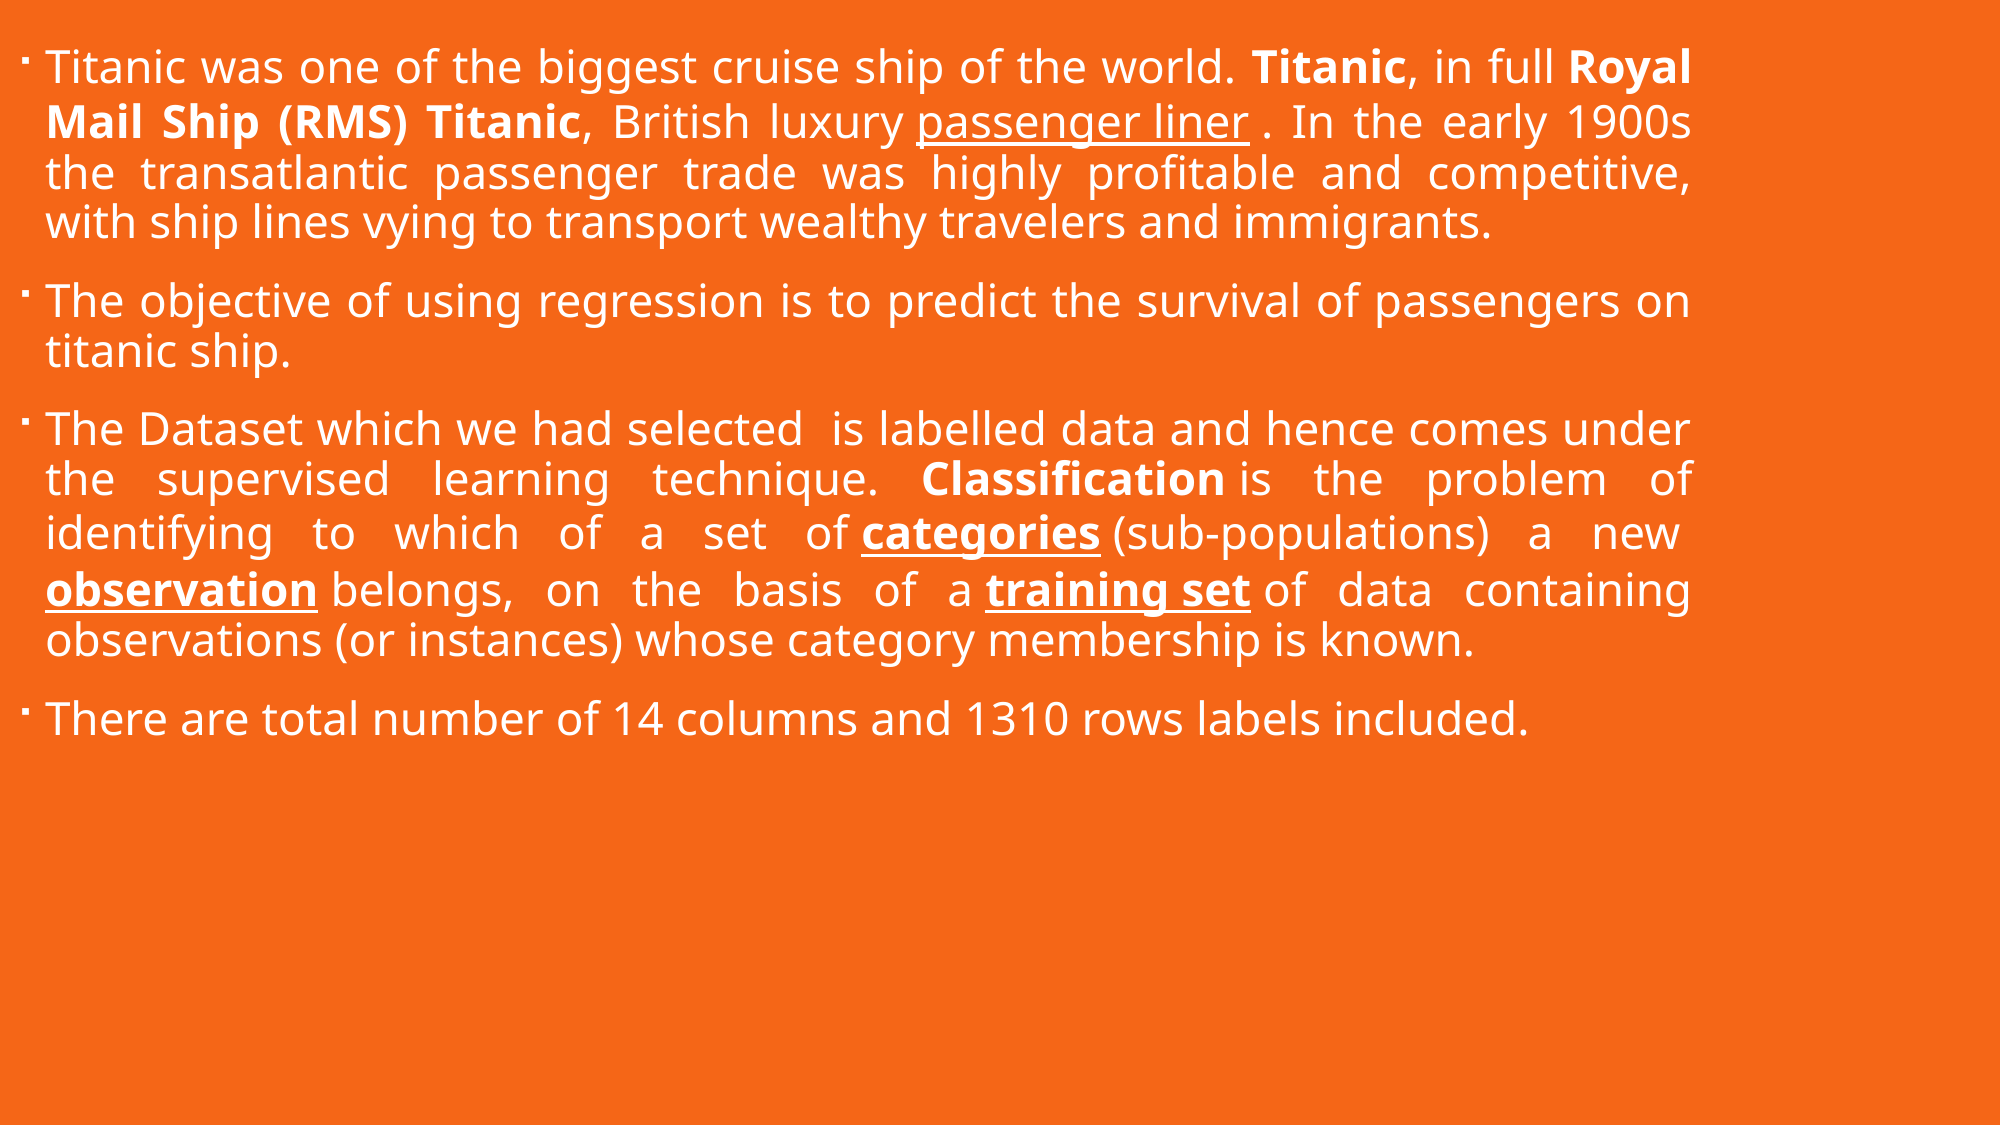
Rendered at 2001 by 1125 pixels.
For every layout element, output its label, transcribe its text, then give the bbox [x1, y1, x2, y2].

list Titanic was one of the biggest cruise ship of the world. Titanic, in full Royal Mail Ship (RMS) Titanic, British luxury passenger liner . In the early 1900s the transatlantic passenger trade was highly profitable and competitive, with ship lines vying to transport wealthy travelers and immigrants. The objective of using regression is to predict the survival of passengers on titanic ship. The Dataset which we had selected is labelled data and hence comes under the supervised learning technique. Classification is the problem of identifying to which of a set of categories (sub-populations) a new observation belongs, on the basis of a training set of data containing observations (or instances) whose category membership is known. There are total number of 14 columns and 1310 rows labels included. [0, 36, 1708, 1021]
